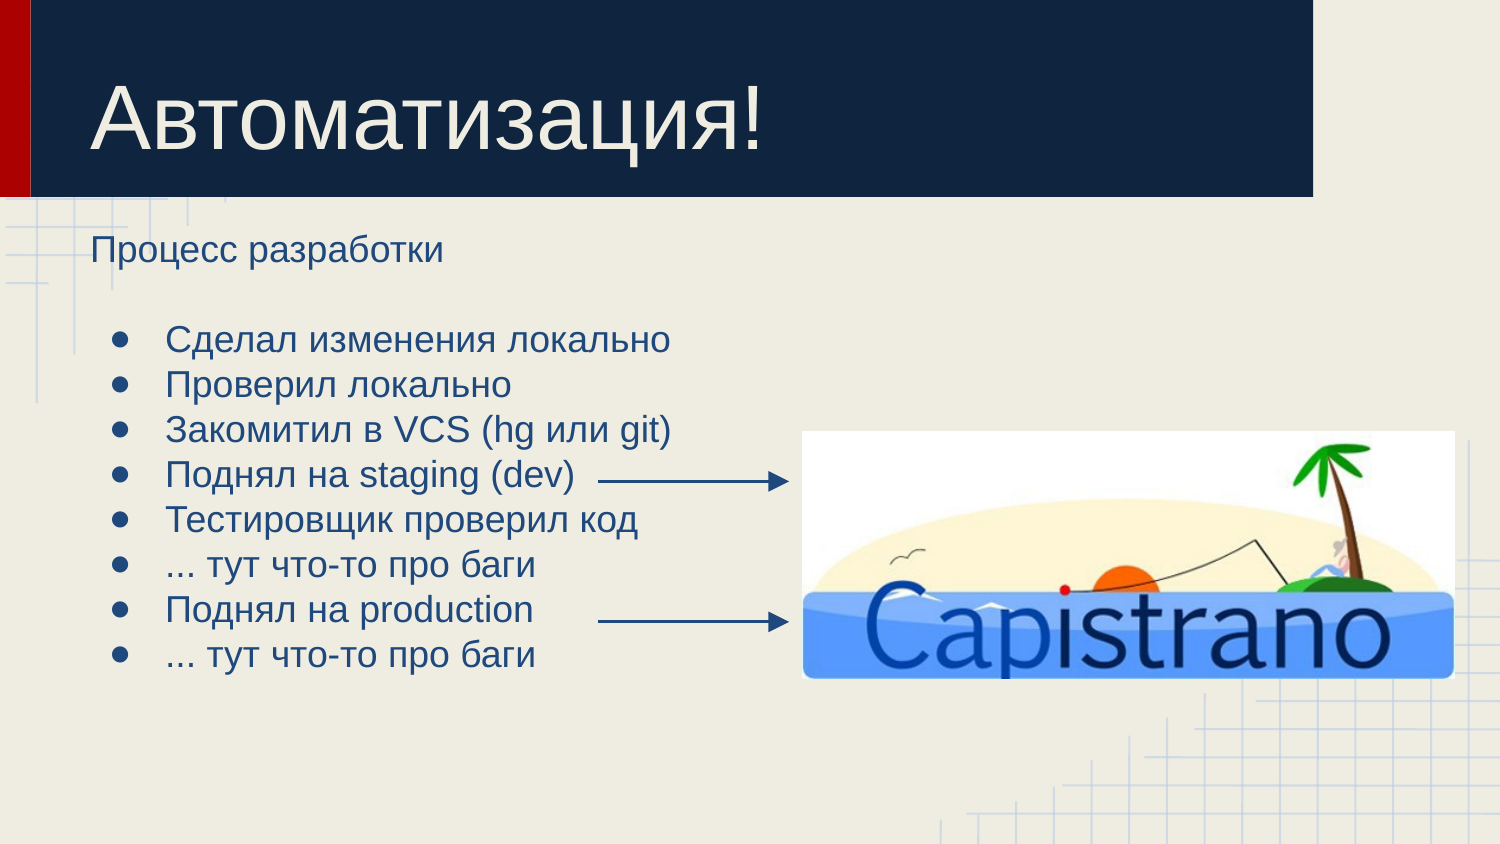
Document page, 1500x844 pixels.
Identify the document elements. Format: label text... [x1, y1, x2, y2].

list Процесс разработки Сделал изменения локально Проверил локально Закомитил в VCS (hg или git) Поднял на staging (dev) Тестировщик проверил код ... тут что-то про баги Поднял на production ... тут что-то про баги [75, 209, 727, 806]
picture [802, 431, 1455, 679]
title Автоматизация! [75, 16, 1276, 183]
